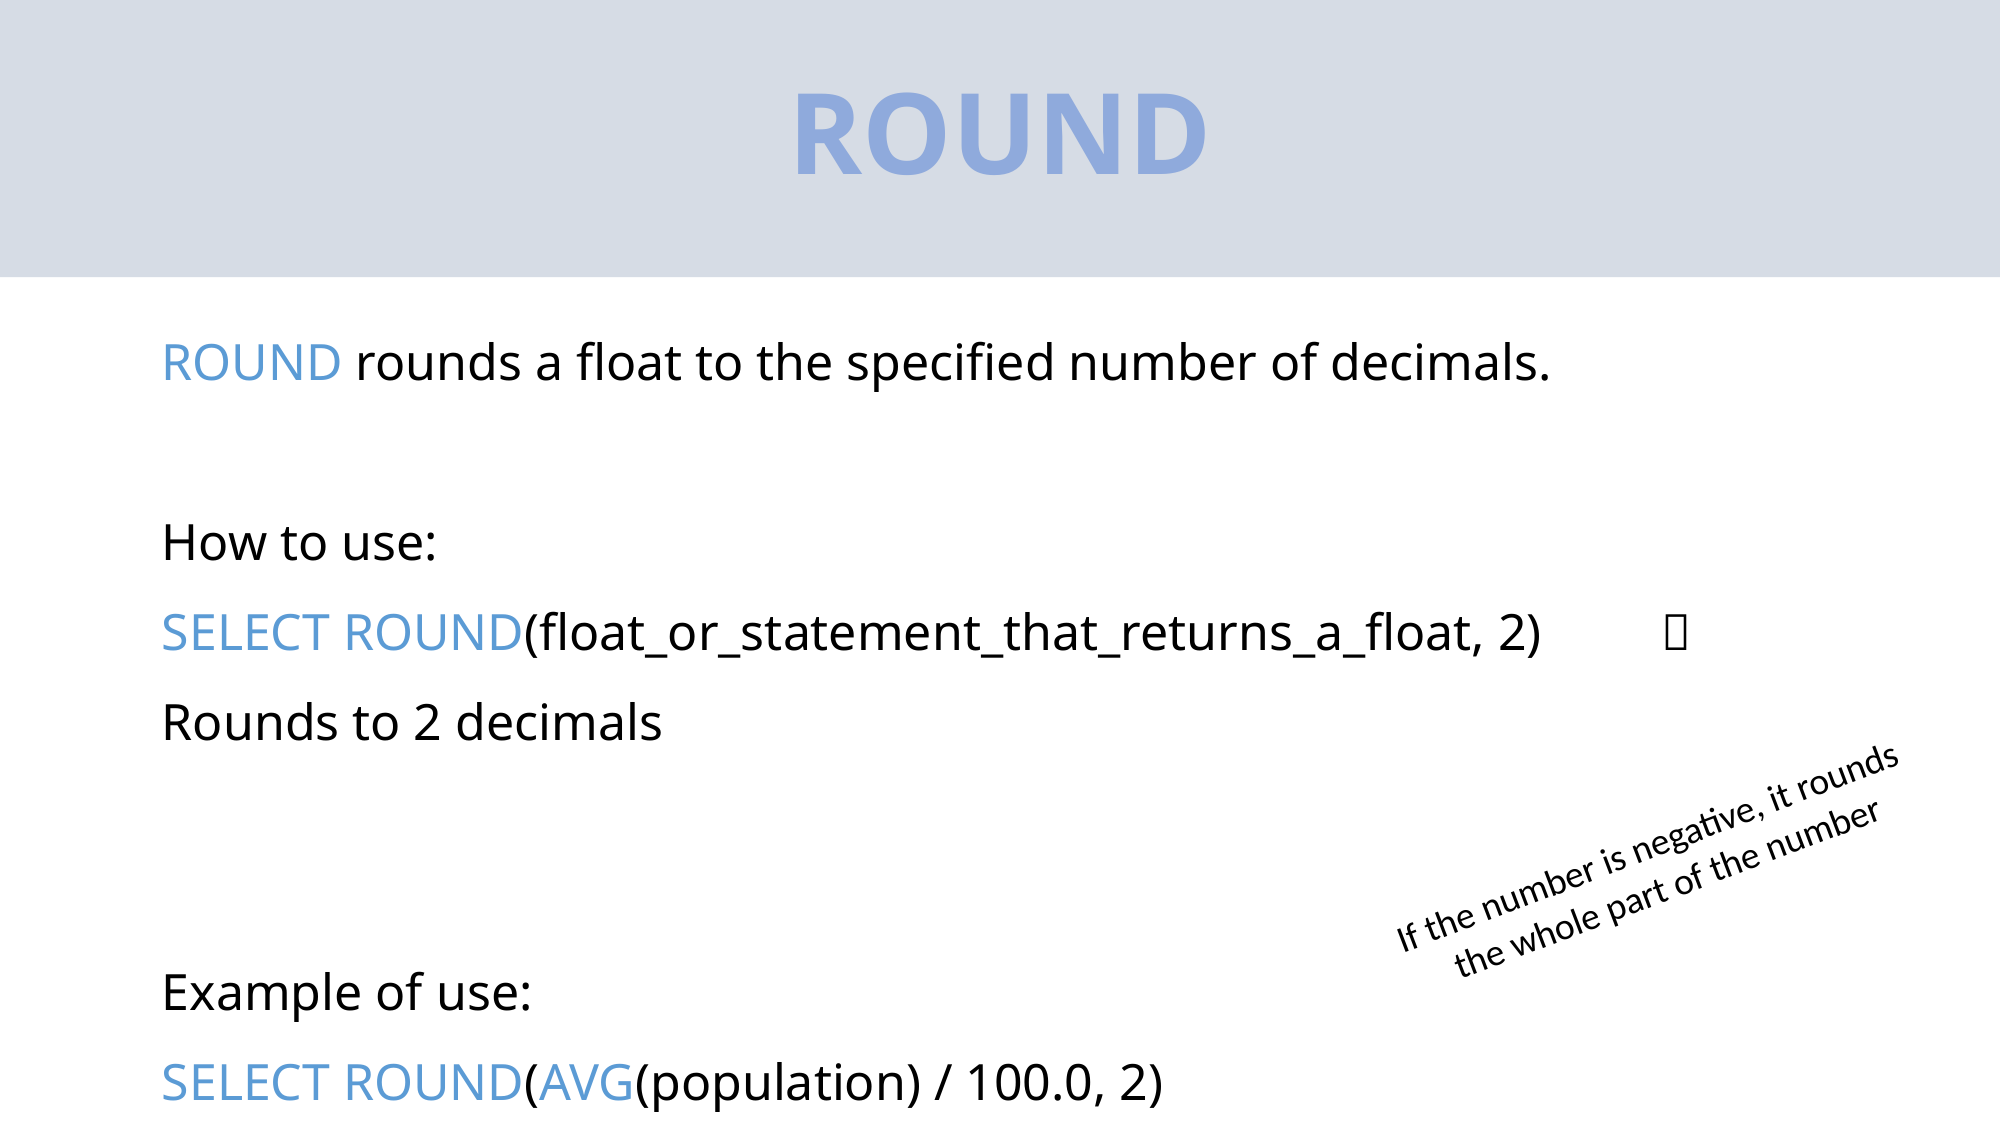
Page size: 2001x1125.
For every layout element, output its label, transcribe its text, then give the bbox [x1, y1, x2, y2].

text_box ROUND rounds a float to the specified number of decimals. How to use: SELECT ROUND(float_or_statement_that_returns_a_float, 2)  Rounds to 2 decimals Example of use: SELECT ROUND(AVG(population) / 100.0, 2) [147, 292, 1853, 1118]
title ROUND [0, 0, 2000, 278]
text_box If the number is negative, it rounds the whole part of the number [1373, 713, 1945, 1015]
